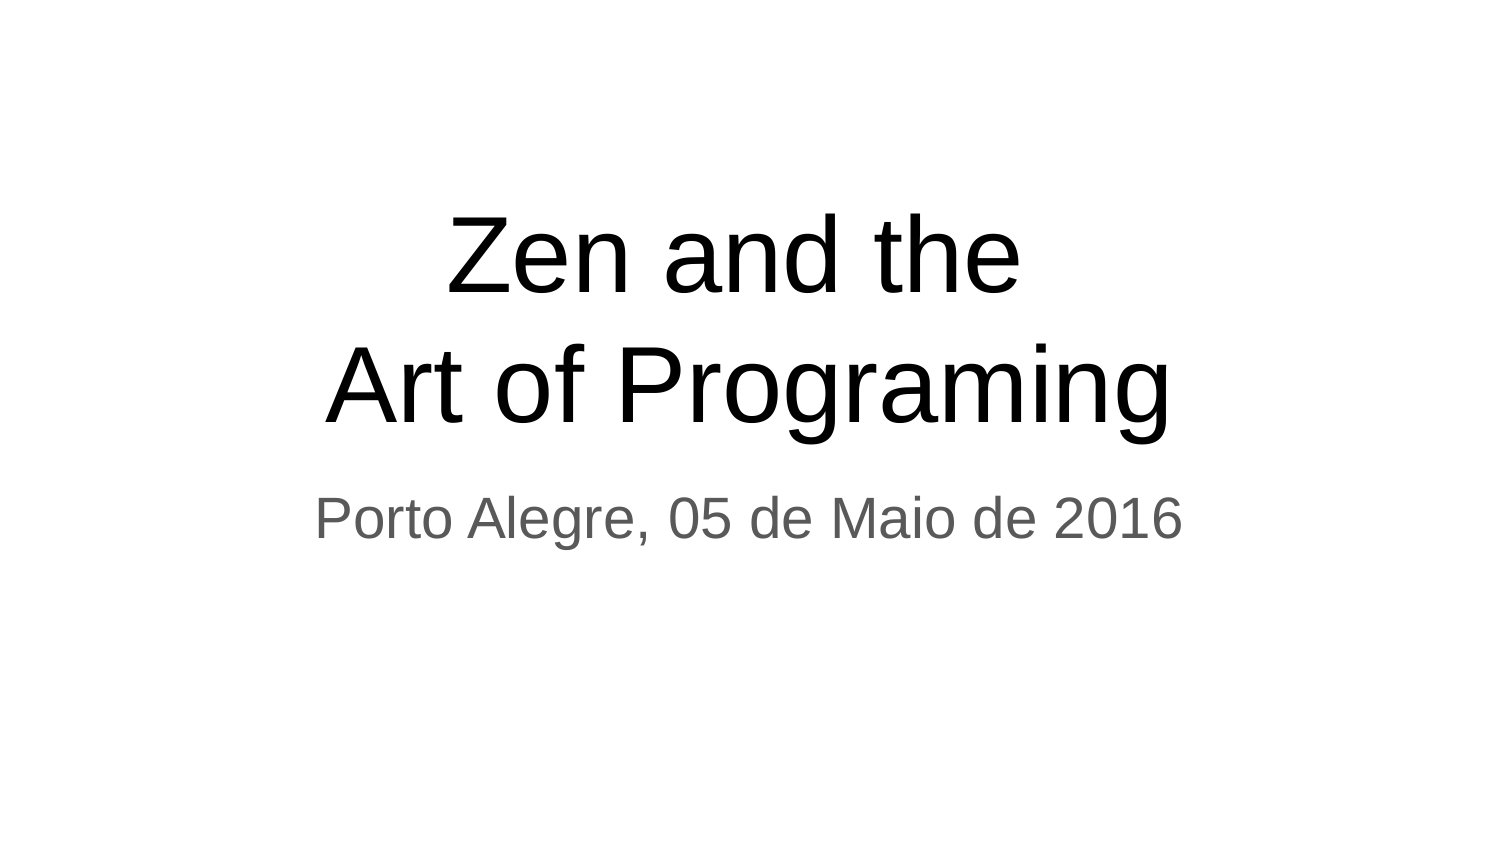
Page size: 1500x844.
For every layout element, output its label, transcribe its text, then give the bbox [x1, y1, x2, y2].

subtitle Porto Alegre, 05 de Maio de 2016 [51, 464, 1449, 595]
title Zen and the Art of Programing [51, 122, 1449, 459]
